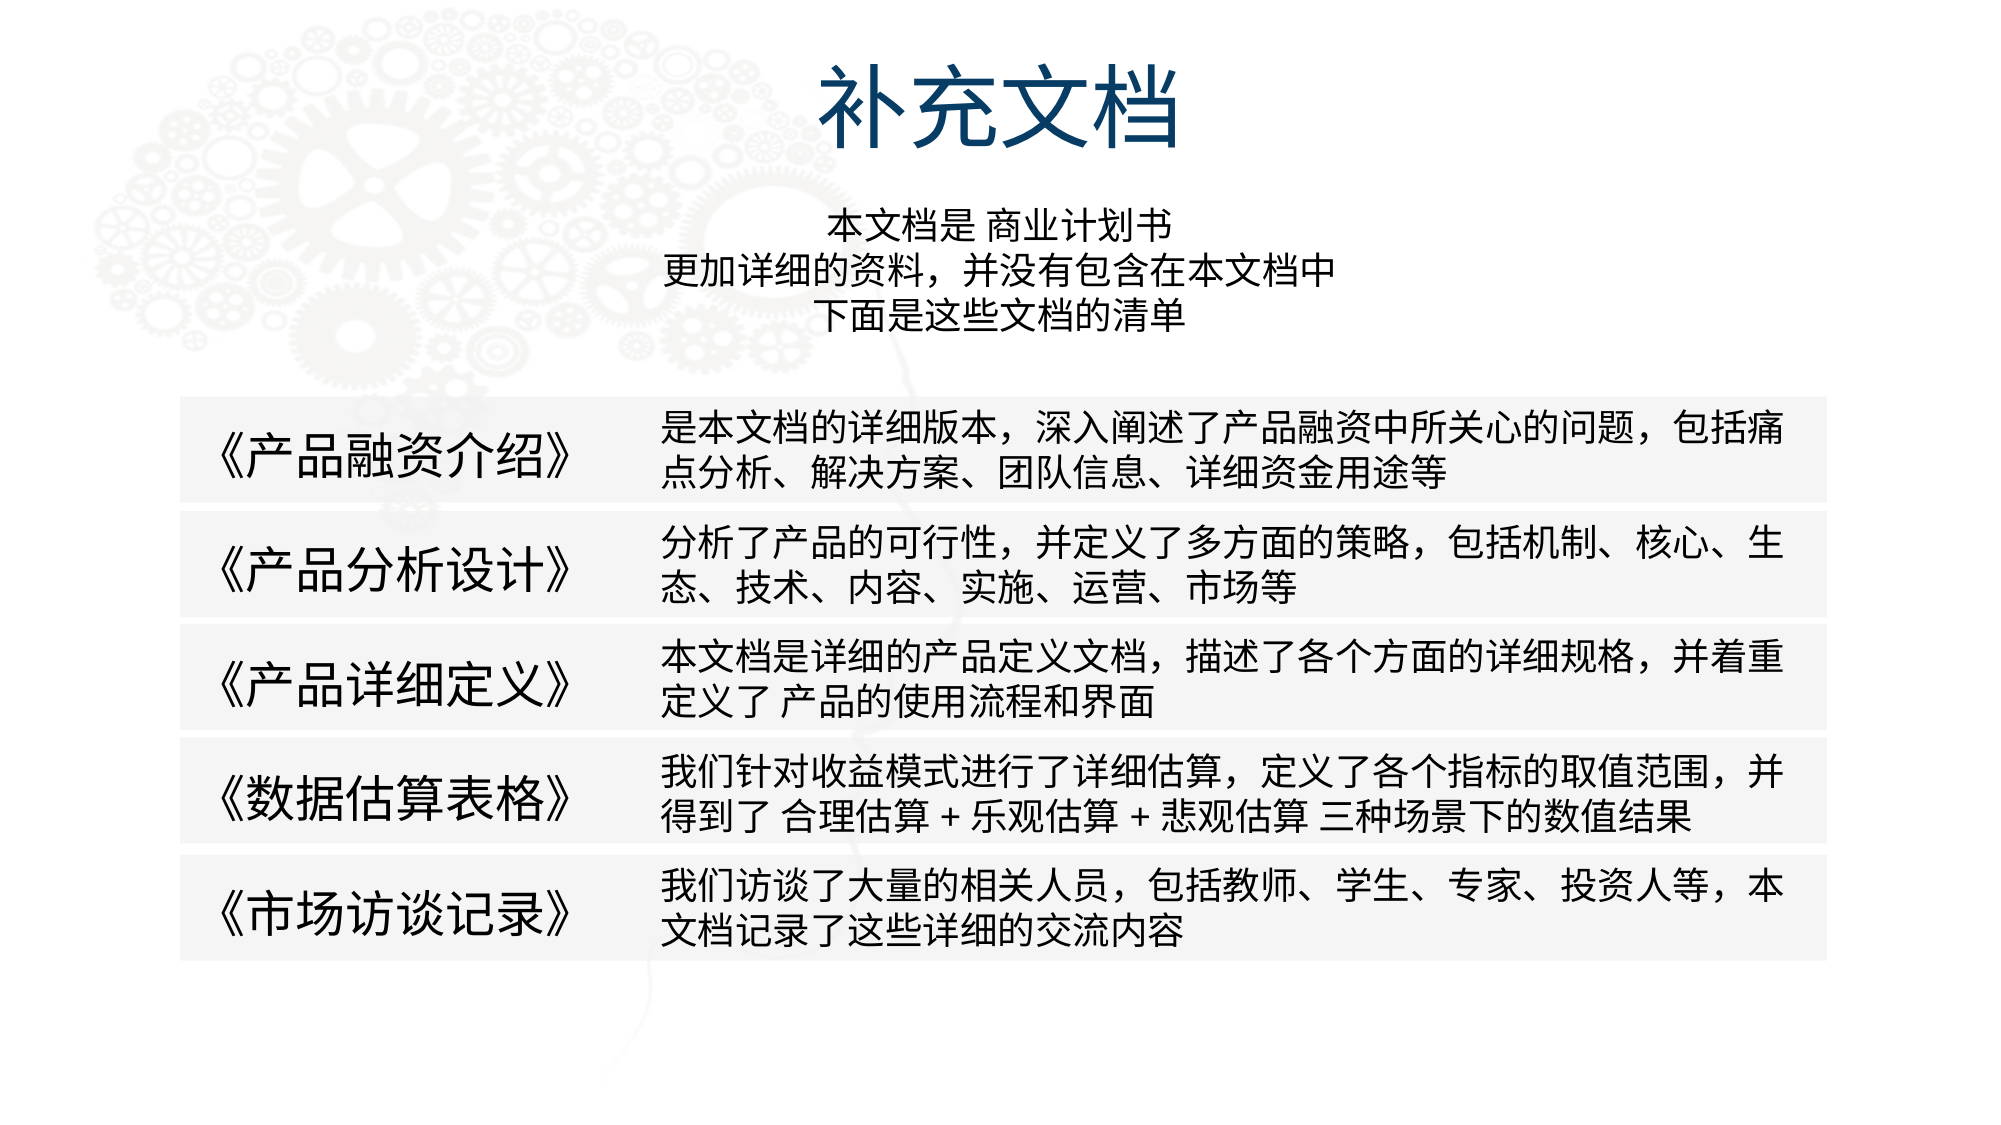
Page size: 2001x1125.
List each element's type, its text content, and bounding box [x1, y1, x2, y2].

text_box 天使轮 融资需求 金额400万元人民币 投资方股权占比15% 融资用途 产品研发+市场试点 包括人员/设备/场地/测试等 [81, 3, 967, 1086]
text_box 分析了产品的可行性，并定义了多方面的策略，包括机制、核心、生态、技术、内容、实施、运营、市场等 [645, 511, 1809, 616]
text_box 《产品分析设计》 [180, 531, 611, 607]
text_box [179, 736, 1828, 844]
text_box 是本文档的详细版本，深入阐述了产品融资中所关心的问题，包括痛点分析、解决方案、团队信息、详细资金用途等 [645, 396, 1809, 502]
text_box 本文档是 商业计划书 更加详细的资料，并没有包含在本文档中 下面是这些文档的清单 [217, 194, 1783, 345]
text_box 《产品融资介绍》 [180, 416, 611, 492]
text_box [179, 510, 1828, 618]
text_box 我们针对收益模式进行了详细估算，定义了各个指标的取值范围，并得到了 合理估算+乐观估算+悲观估算 三种场景下的数值结果 [645, 740, 1809, 845]
text_box 《产品详细定义》 [180, 645, 611, 721]
text_box [179, 623, 1828, 731]
text_box 本文档是详细的产品定义文档，描述了各个方面的详细规格，并着重定义了 产品的使用流程和界面 [645, 625, 1809, 731]
text_box 《数据估算表格》 [180, 760, 611, 836]
text_box [179, 854, 1828, 962]
text_box 补充文档 [548, 42, 1452, 167]
text_box 《市场访谈记录》 [180, 874, 611, 950]
text_box [179, 396, 1828, 504]
text_box 我们访谈了大量的相关人员，包括教师、学生、专家、投资人等，本文档记录了这些详细的交流内容 [645, 854, 1809, 960]
